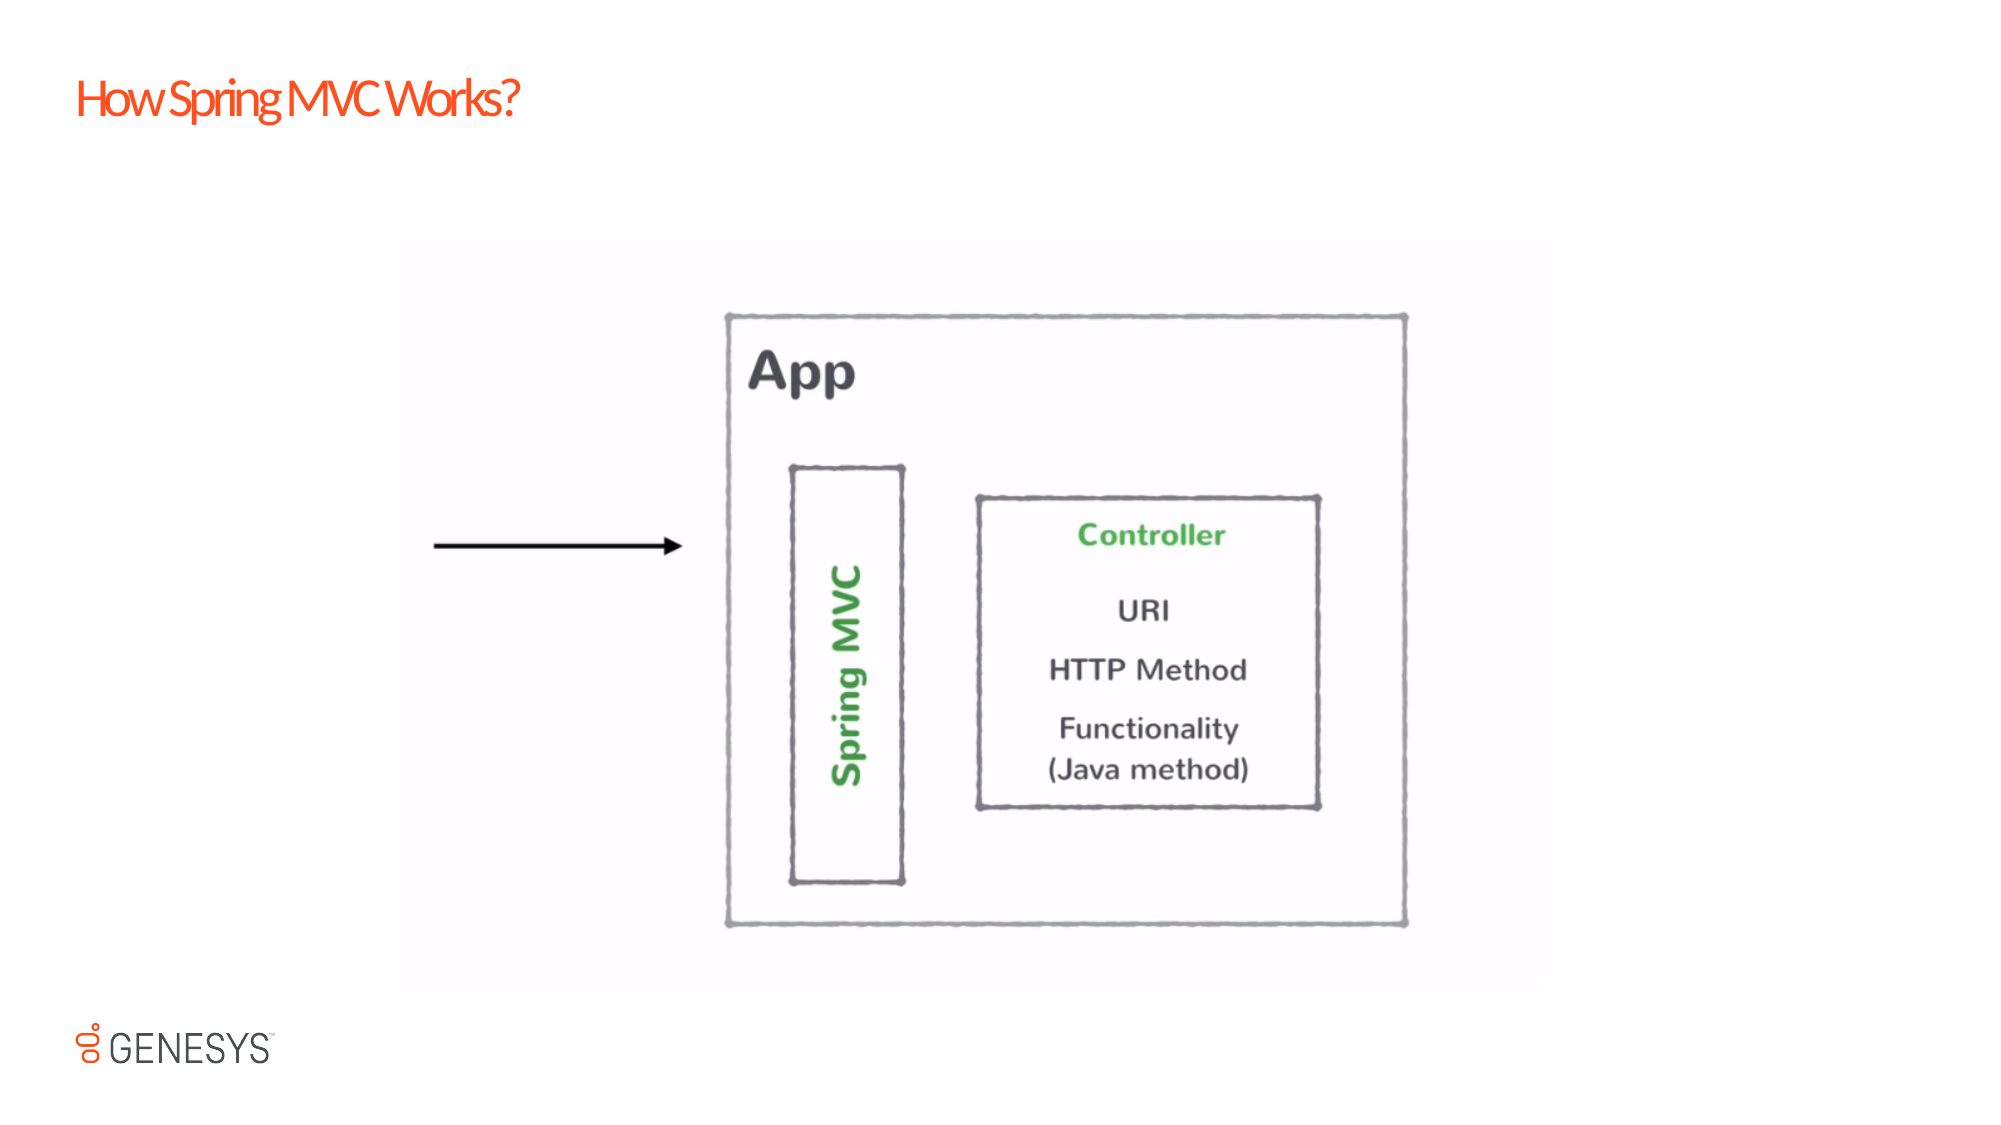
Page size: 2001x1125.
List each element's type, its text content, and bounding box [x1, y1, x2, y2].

title How Spring MVC Works? [75, 68, 1925, 197]
picture [33, 981, 320, 1106]
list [397, 240, 1547, 990]
